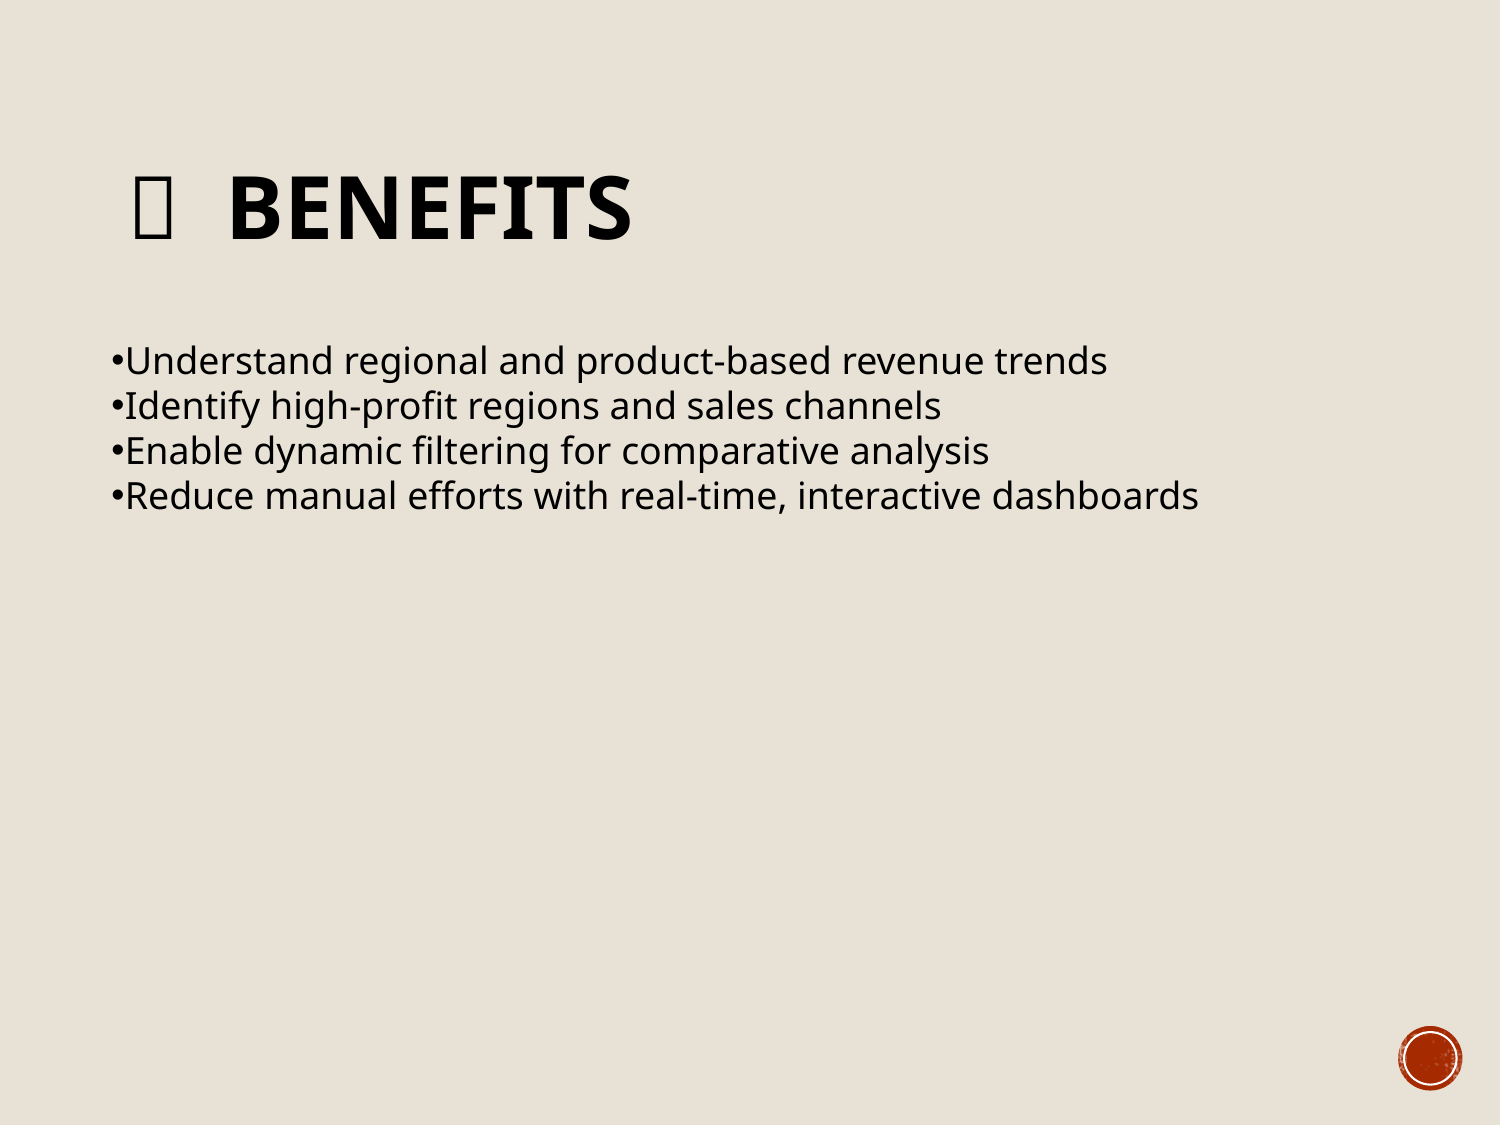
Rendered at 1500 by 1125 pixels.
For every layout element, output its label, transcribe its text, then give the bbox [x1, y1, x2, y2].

title ✅ Benefits [112, 79, 1388, 344]
text_box Understand regional and product-based revenue trends Identify high-profit regions and sales channels Enable dynamic filtering for comparative analysis Reduce manual efforts with real-time, interactive dashboards [96, 284, 1215, 525]
